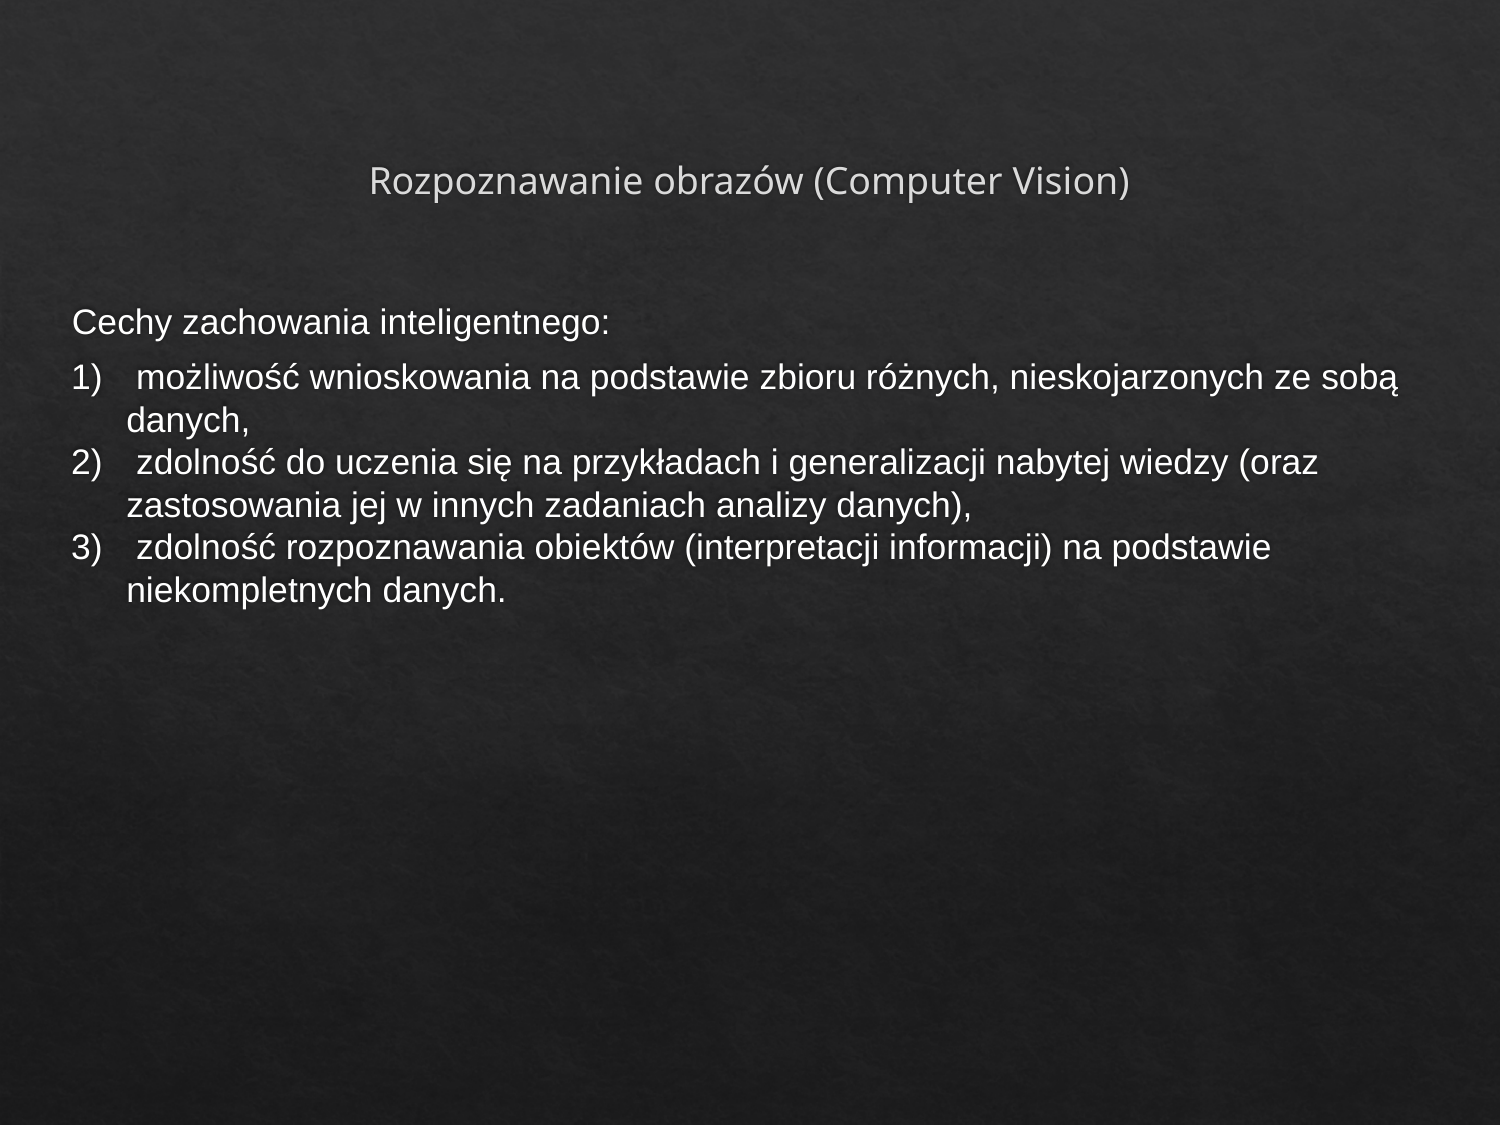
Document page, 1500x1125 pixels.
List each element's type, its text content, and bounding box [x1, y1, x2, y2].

title Rozpoznawanie obrazów (Computer Vision) [112, 99, 1387, 260]
picture [0, 0, 1500, 1125]
list Cechy zachowania inteligentnego: możliwość wnioskowania na podstawie zbioru różnych, nieskojarzonych ze sobą danych, zdolność do uczenia się na przykładach i generalizacji nabytej wiedzy (oraz zastosowania jej w innych zadaniach analizy danych), zdolność rozpoznawania obiektów (interpretacji informacji) na podstawie niekompletnych danych. [36, 284, 1464, 950]
